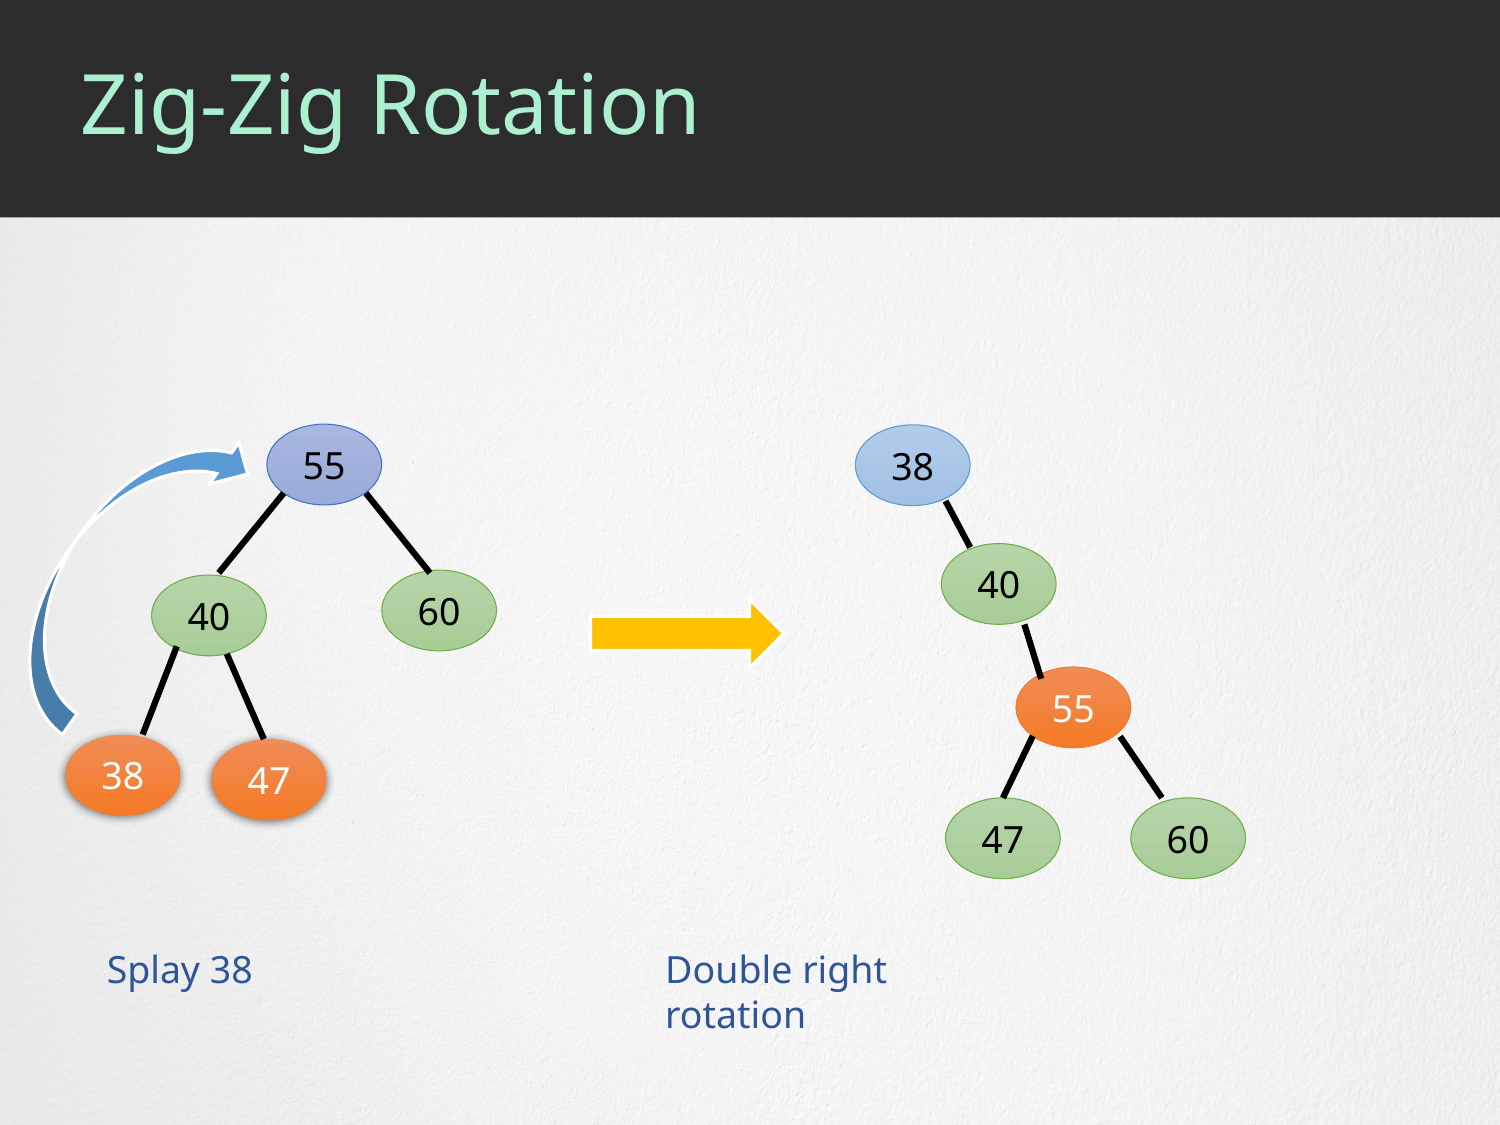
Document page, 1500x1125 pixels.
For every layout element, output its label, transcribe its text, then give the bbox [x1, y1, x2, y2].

title Zig-Zig Rotation [65, 0, 1500, 216]
text_box Double right rotation [650, 938, 1042, 1044]
text_box Splay 38 [92, 938, 297, 999]
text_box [1002, 735, 1033, 798]
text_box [226, 653, 264, 740]
text_box [588, 595, 787, 672]
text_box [1120, 736, 1162, 798]
text_box 40 [151, 574, 267, 657]
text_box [1024, 624, 1042, 679]
text_box 47 [211, 739, 327, 820]
text_box 38 [854, 424, 971, 507]
text_box 60 [381, 569, 498, 652]
text_box 55 [266, 423, 383, 506]
text_box 60 [1130, 797, 1247, 880]
text_box [28, 438, 250, 737]
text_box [365, 493, 430, 573]
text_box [142, 646, 177, 735]
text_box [945, 500, 971, 548]
text_box 40 [940, 543, 1057, 625]
text_box 38 [65, 734, 181, 816]
text_box 55 [1015, 666, 1132, 749]
text_box 47 [944, 797, 1061, 880]
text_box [218, 493, 284, 573]
